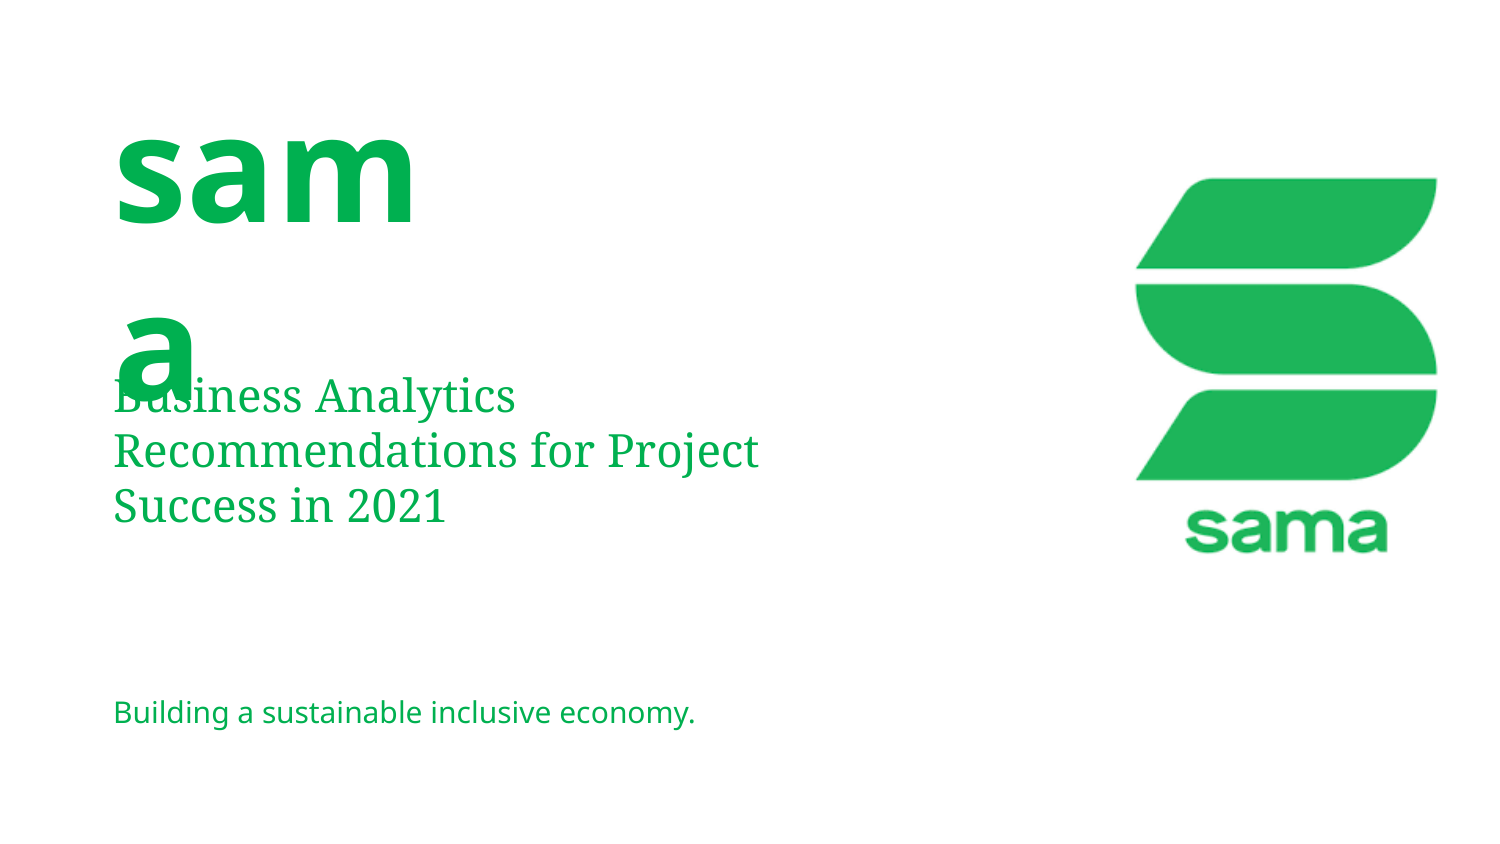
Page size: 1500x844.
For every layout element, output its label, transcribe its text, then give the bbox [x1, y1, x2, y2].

title sama [98, 59, 519, 223]
subtitle Building a sustainable inclusive economy. [98, 685, 1108, 757]
picture [1129, 170, 1444, 562]
text_box Business Analytics Recommendations for Project Success in 2021 [98, 351, 902, 514]
